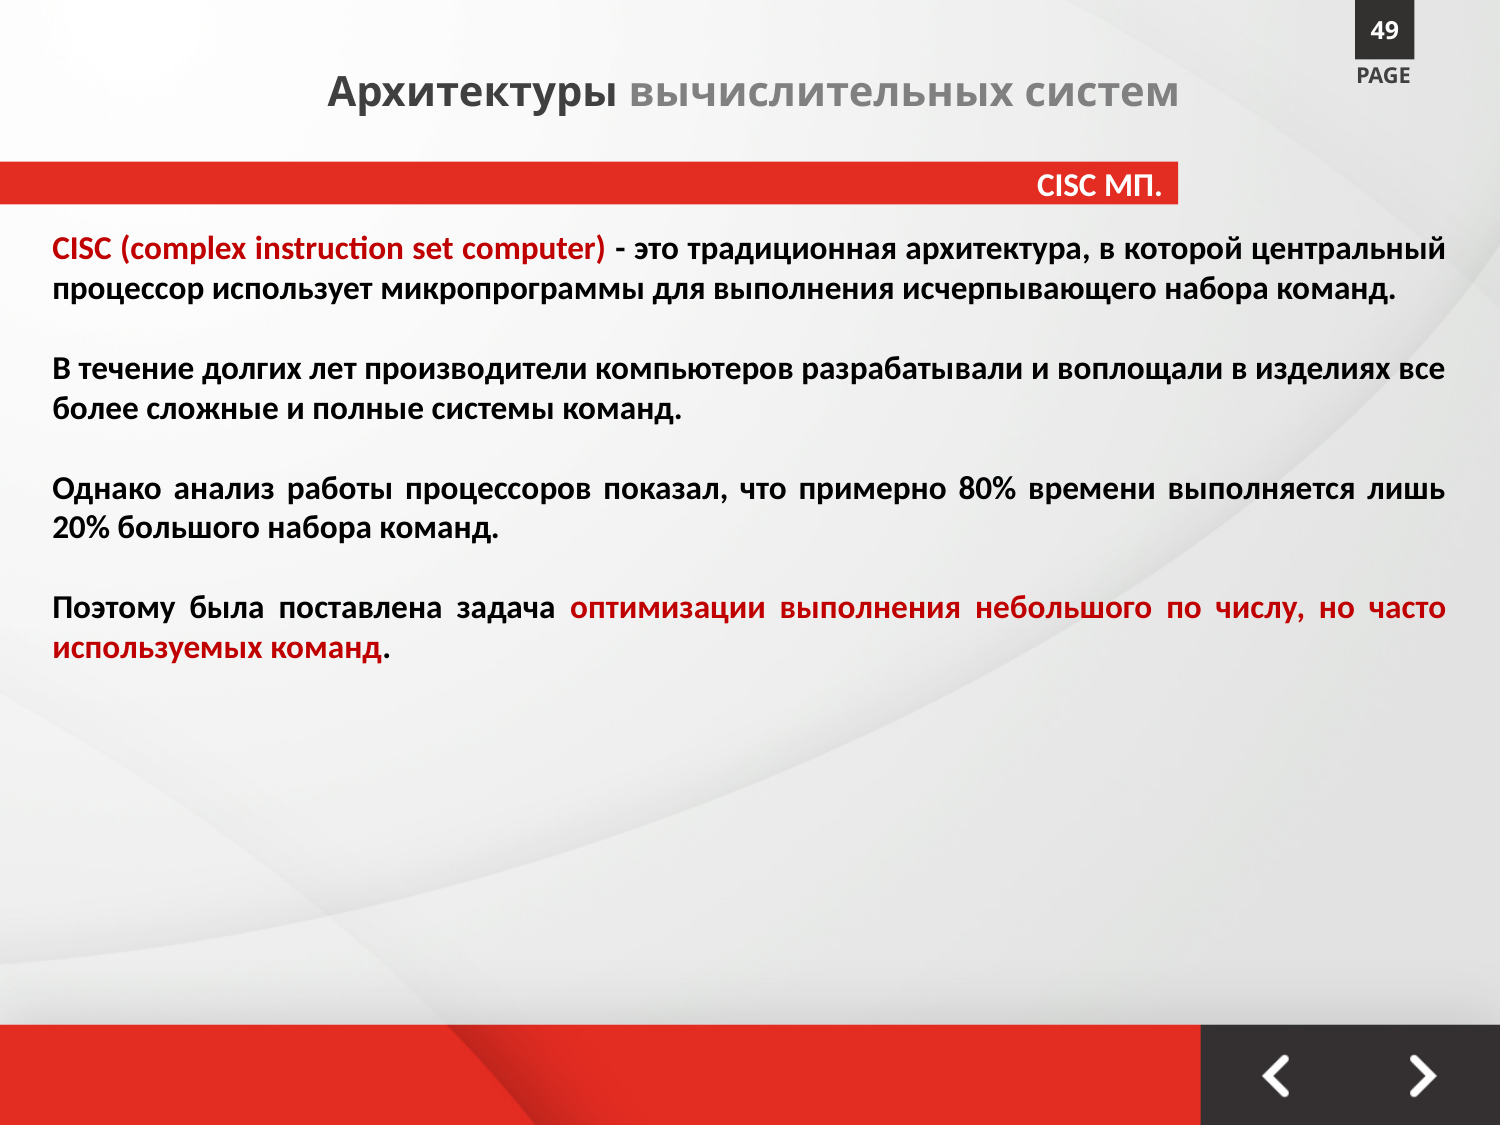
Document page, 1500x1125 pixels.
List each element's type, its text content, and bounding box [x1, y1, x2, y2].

text_box CISC (complex instruction set computer) - это традиционная архитектура, в которой центральный процессор использует микропрограммы для выполнения исчерпывающего набора команд. В течение долгих лет производители компьютеров разрабатывали и воплощали в изделиях все более сложные и полные системы команд. Однако анализ работы процессоров показал, что примерно 80% времени выполняется лишь 20% большого набора команд. Поэтому была поставлена задача оптимизации выполнения небольшого по числу, но часто используемых команд. [37, 218, 1463, 673]
text_box 49 [1353, 0, 1417, 61]
picture [0, 0, 1500, 1125]
subtitle CISC МП. [0, 161, 1179, 205]
text_box Архитектуры вычислительных систем [22, 57, 1196, 123]
text_box PAGE [1341, 54, 1426, 96]
